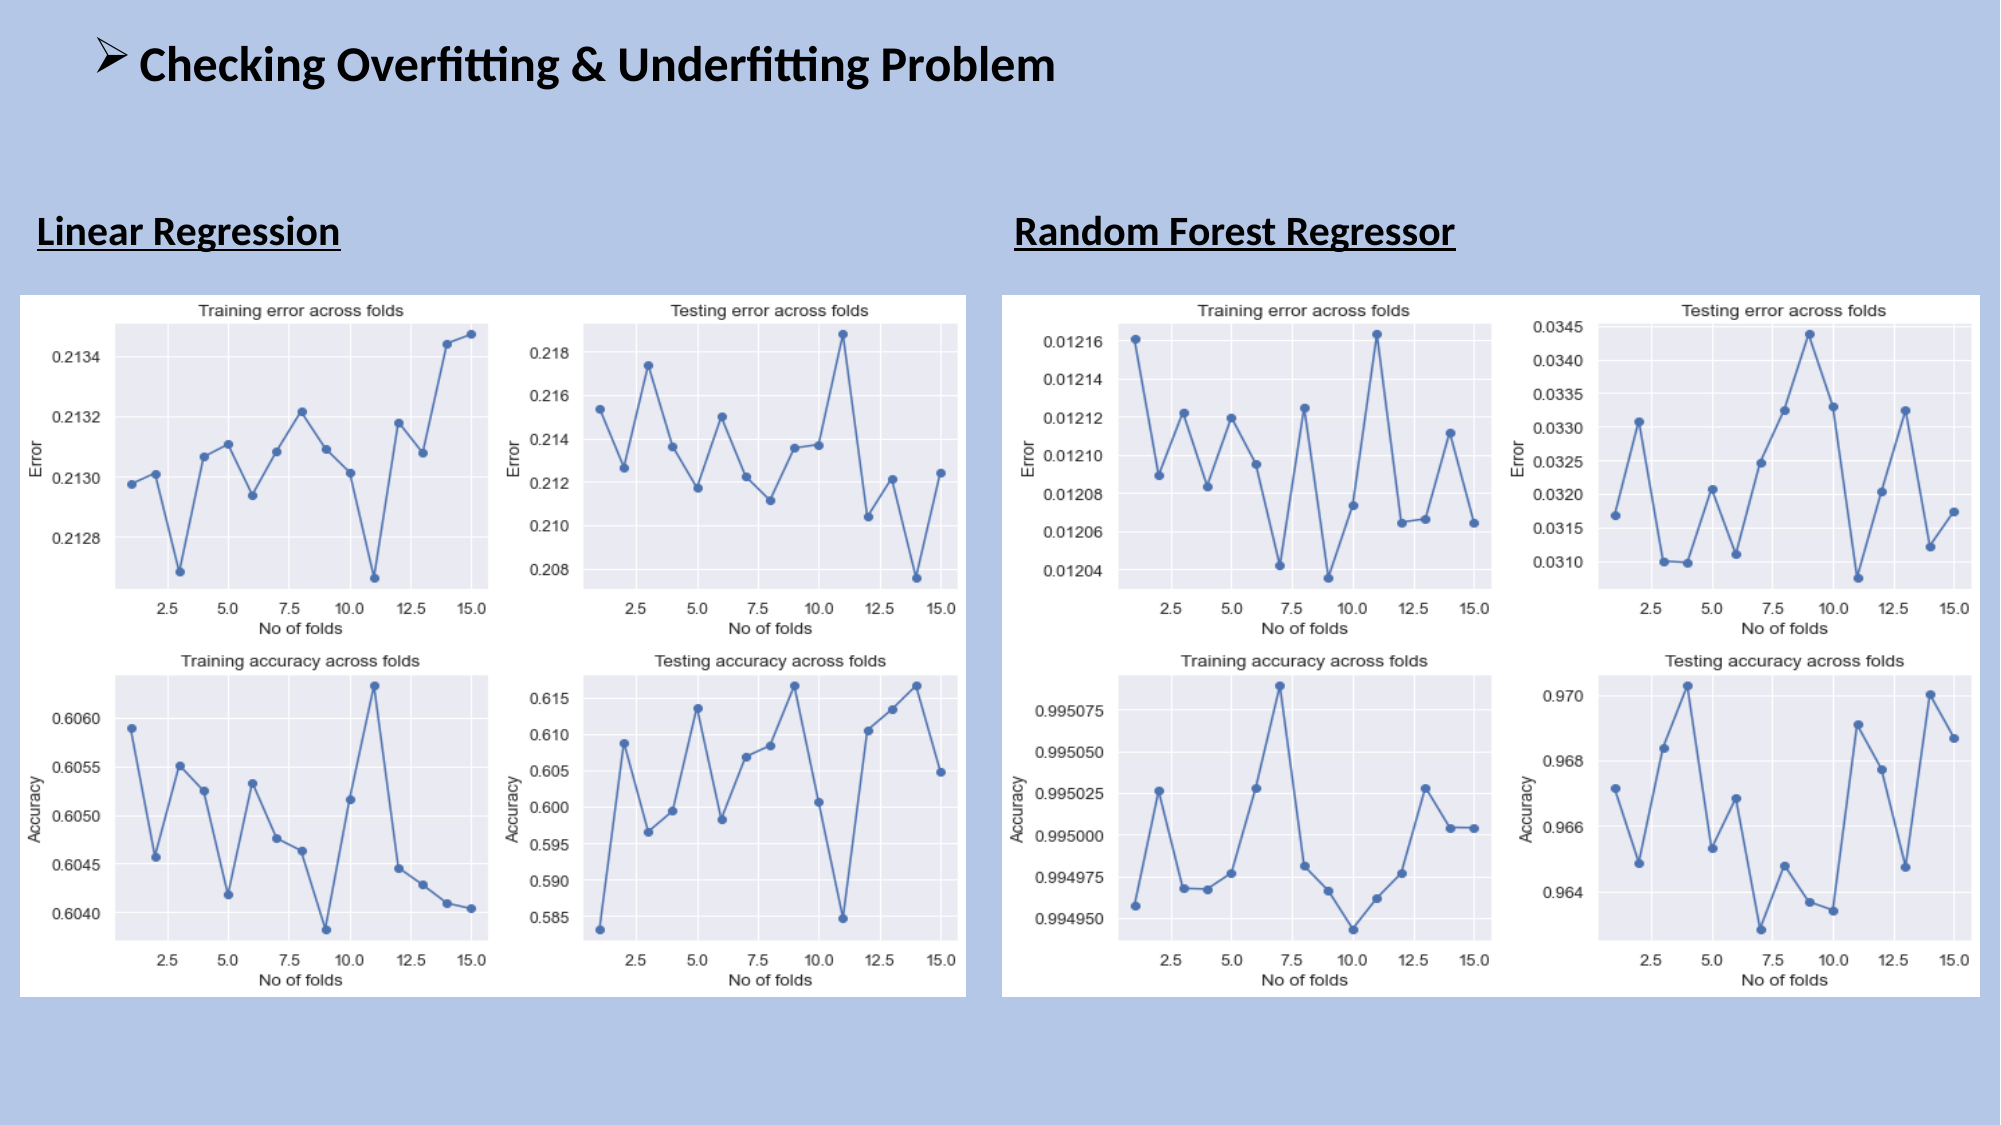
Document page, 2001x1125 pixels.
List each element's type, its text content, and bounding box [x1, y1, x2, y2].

text_box Random Forest Regressor [999, 196, 1471, 261]
text_box Checking Overfitting & Underfitting Problem [77, 24, 1072, 99]
picture [20, 295, 966, 997]
picture [1002, 295, 1980, 997]
text_box Linear Regression [22, 196, 356, 262]
